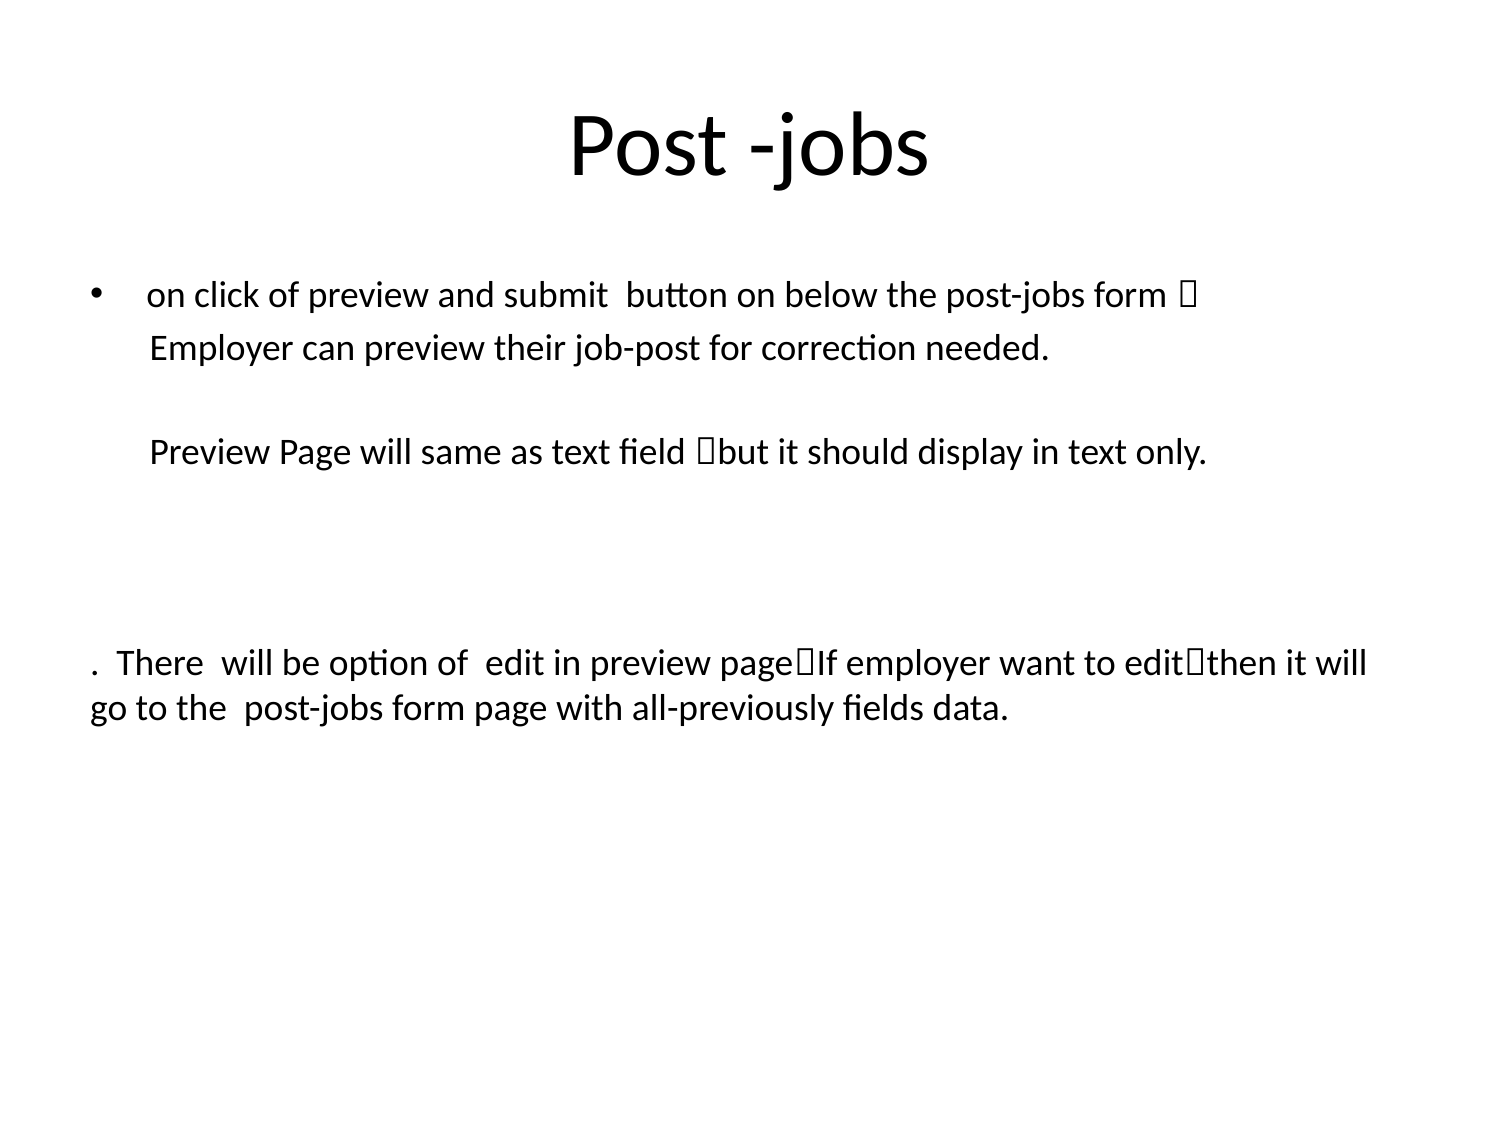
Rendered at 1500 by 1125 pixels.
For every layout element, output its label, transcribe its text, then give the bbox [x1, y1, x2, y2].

list on click of preview and submit button on below the post-jobs form  Employer can preview their job-post for correction needed. Preview Page will same as text field but it should display in text only. . There will be option of edit in preview pageIf employer want to editthen it will go to the post-jobs form page with all-previously fields data. [75, 262, 1425, 1005]
title Post -jobs [75, 45, 1425, 233]
